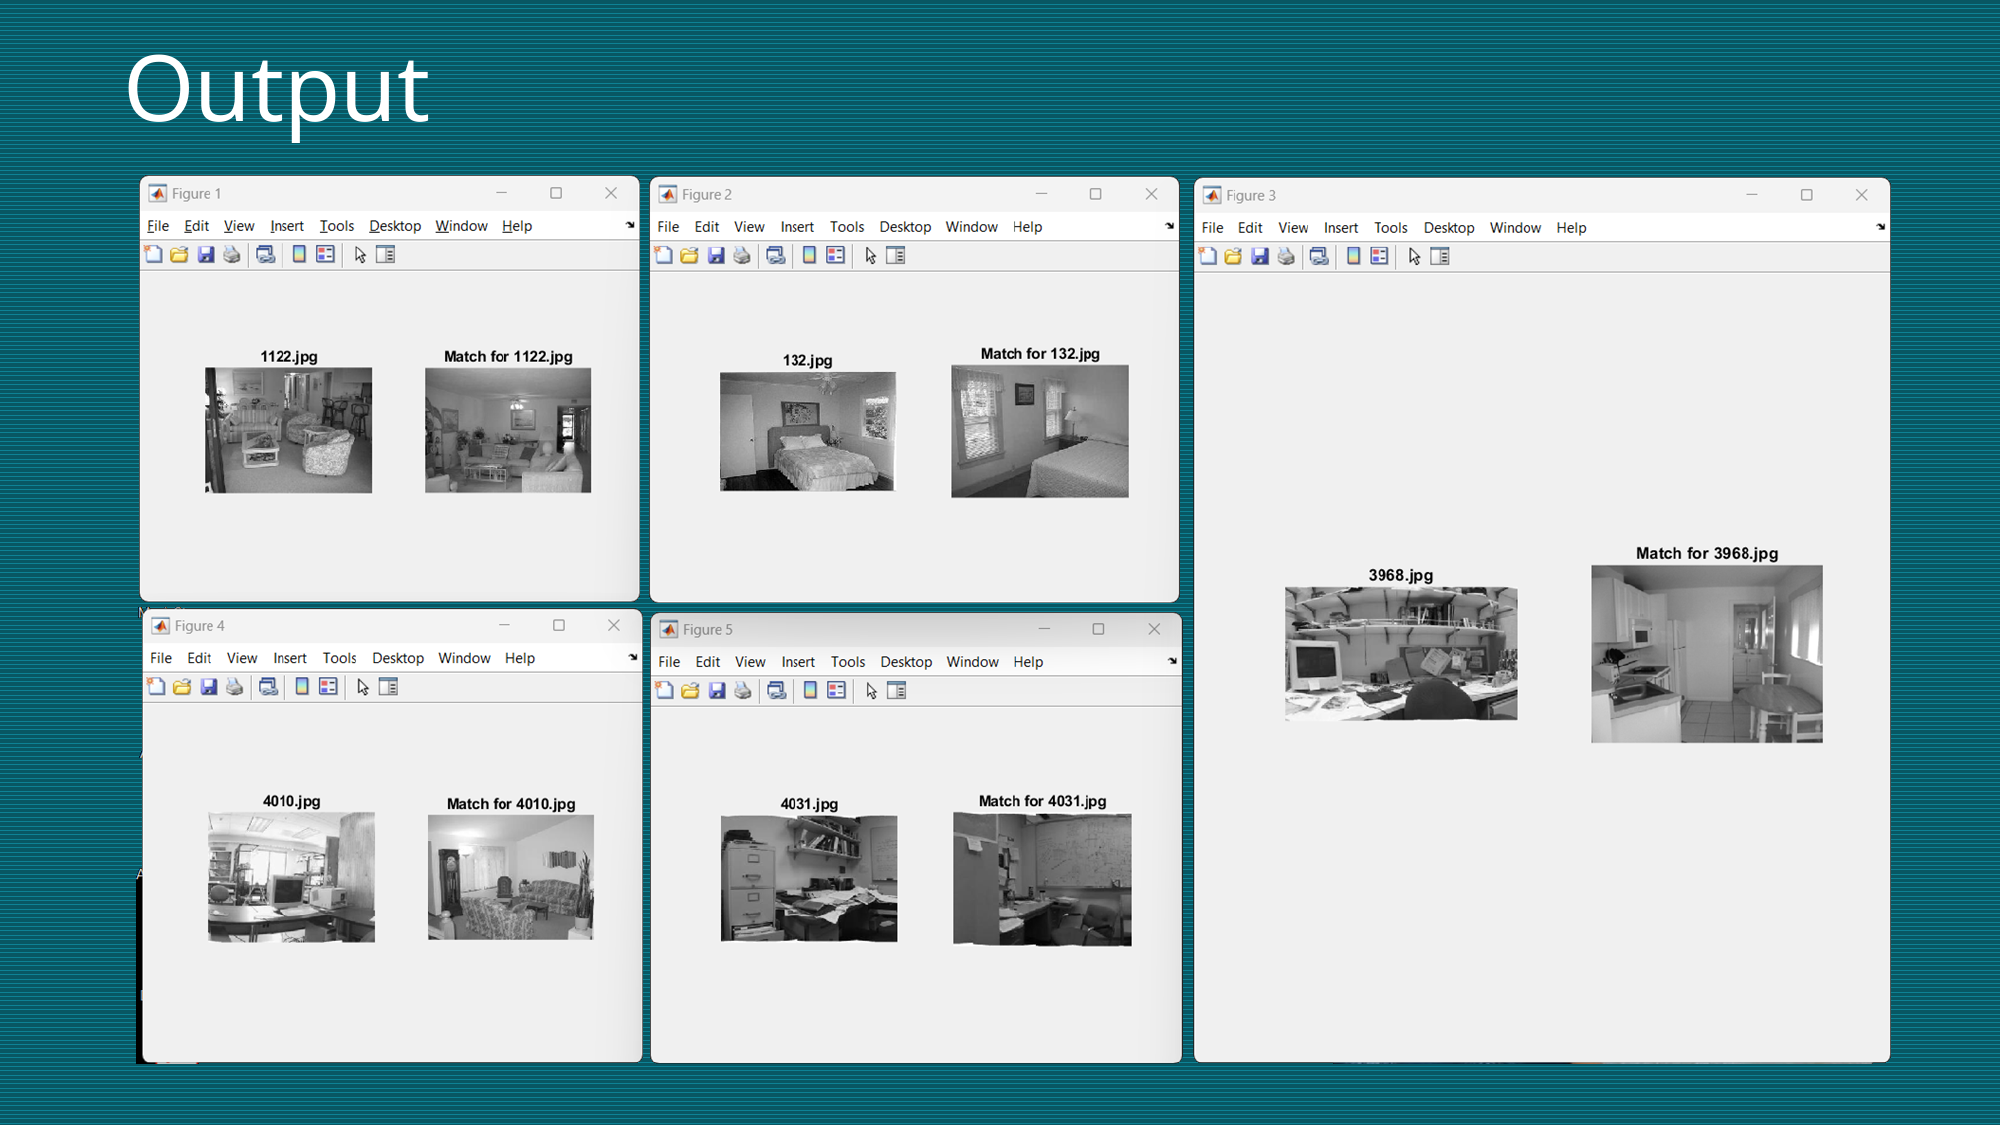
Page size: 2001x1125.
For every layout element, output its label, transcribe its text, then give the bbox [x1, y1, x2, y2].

title Output [36, 0, 1762, 201]
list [136, 173, 1893, 1065]
